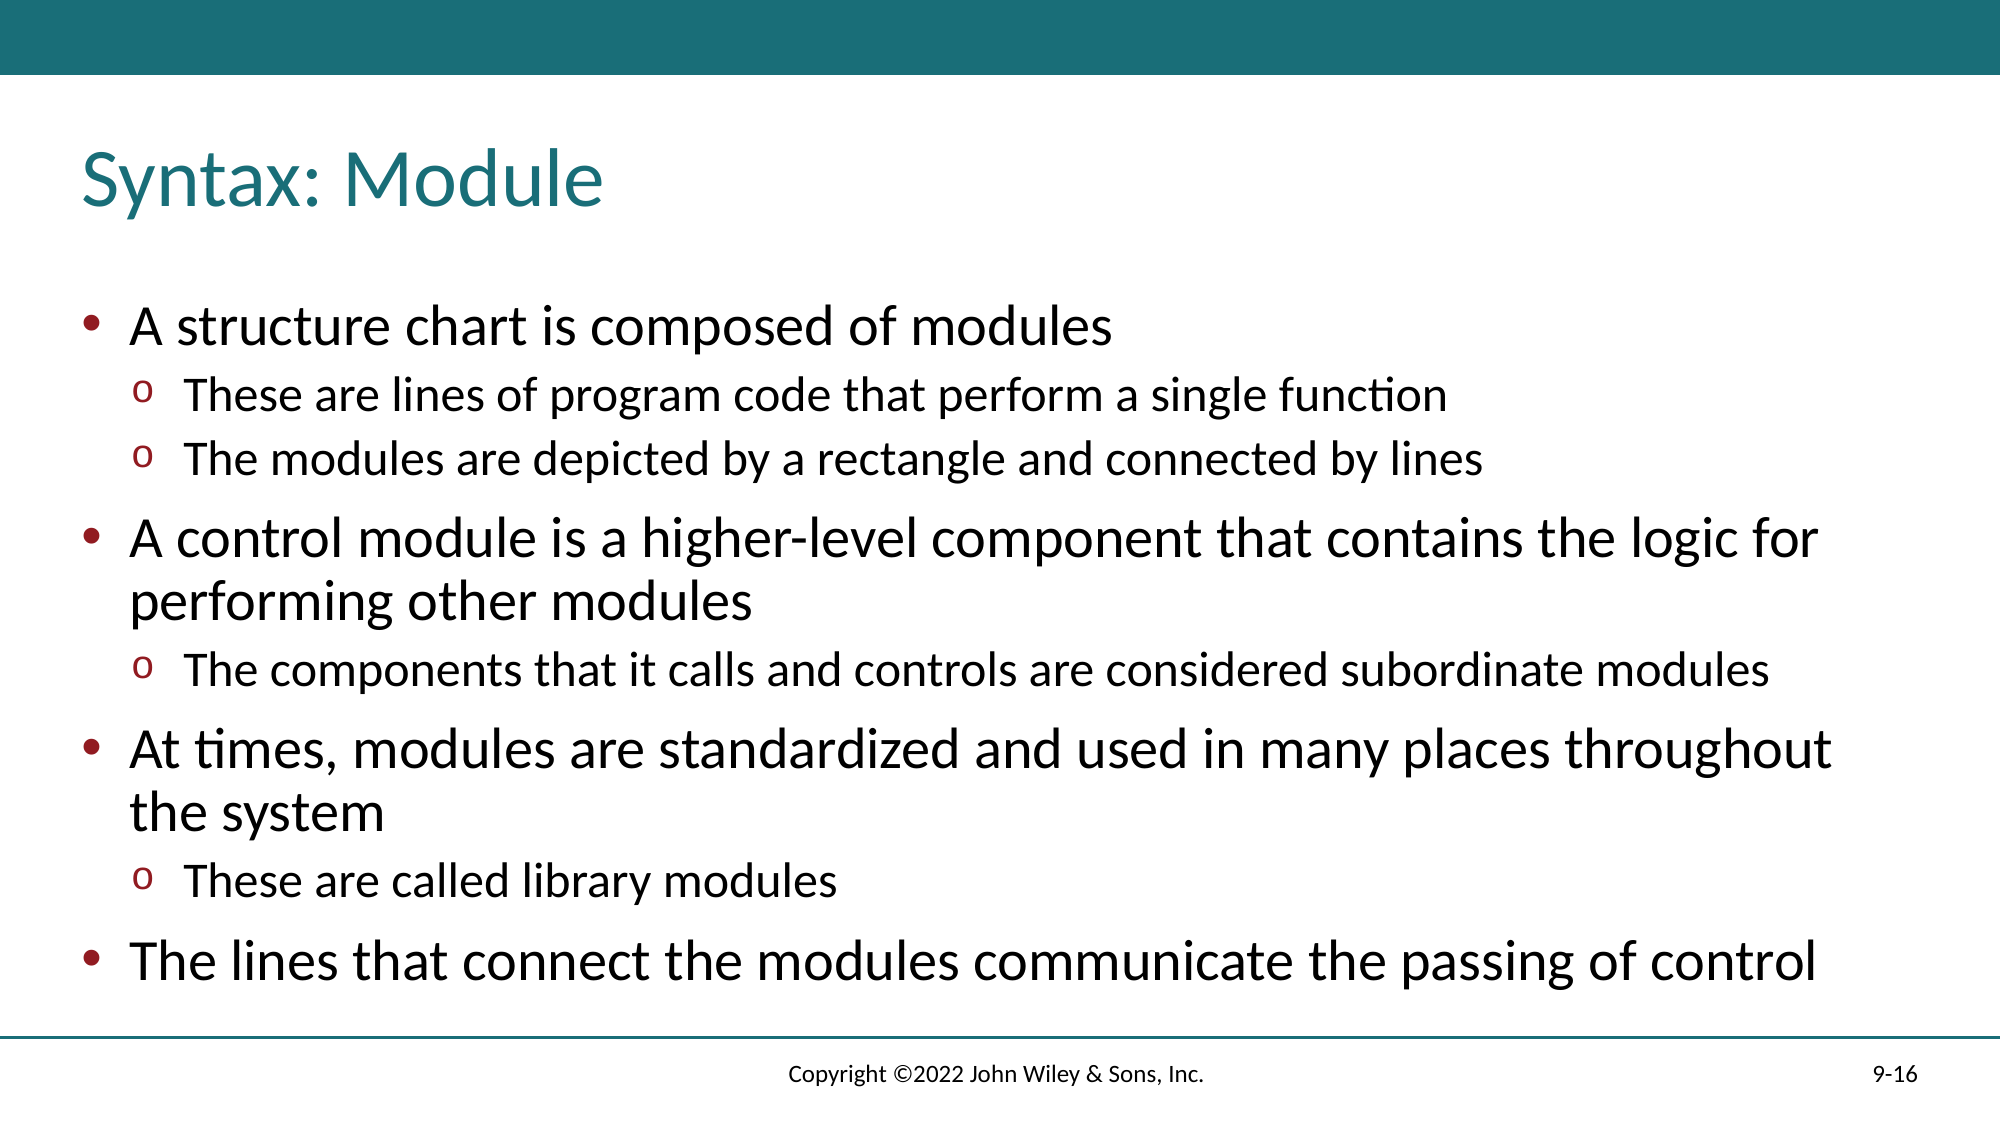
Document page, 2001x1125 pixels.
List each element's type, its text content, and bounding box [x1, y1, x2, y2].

slide_number 9-16 [1412, 1042, 1934, 1103]
title Syntax: Module [66, 127, 1934, 287]
footer Copyright ©2022 John Wiley & Sons, Inc. [662, 1042, 1338, 1103]
list A structure chart is composed of modules These are lines of program code that perform a single function The modules are depicted by a rectangle and connected by lines A control module is a higher-level component that contains the logic for performing other modules The components that it calls and controls are considered subordinate modules At times, modules are standardized and used in many places throughout the system These are called library modules The lines that connect the modules communicate the passing of control [66, 287, 1934, 1025]
